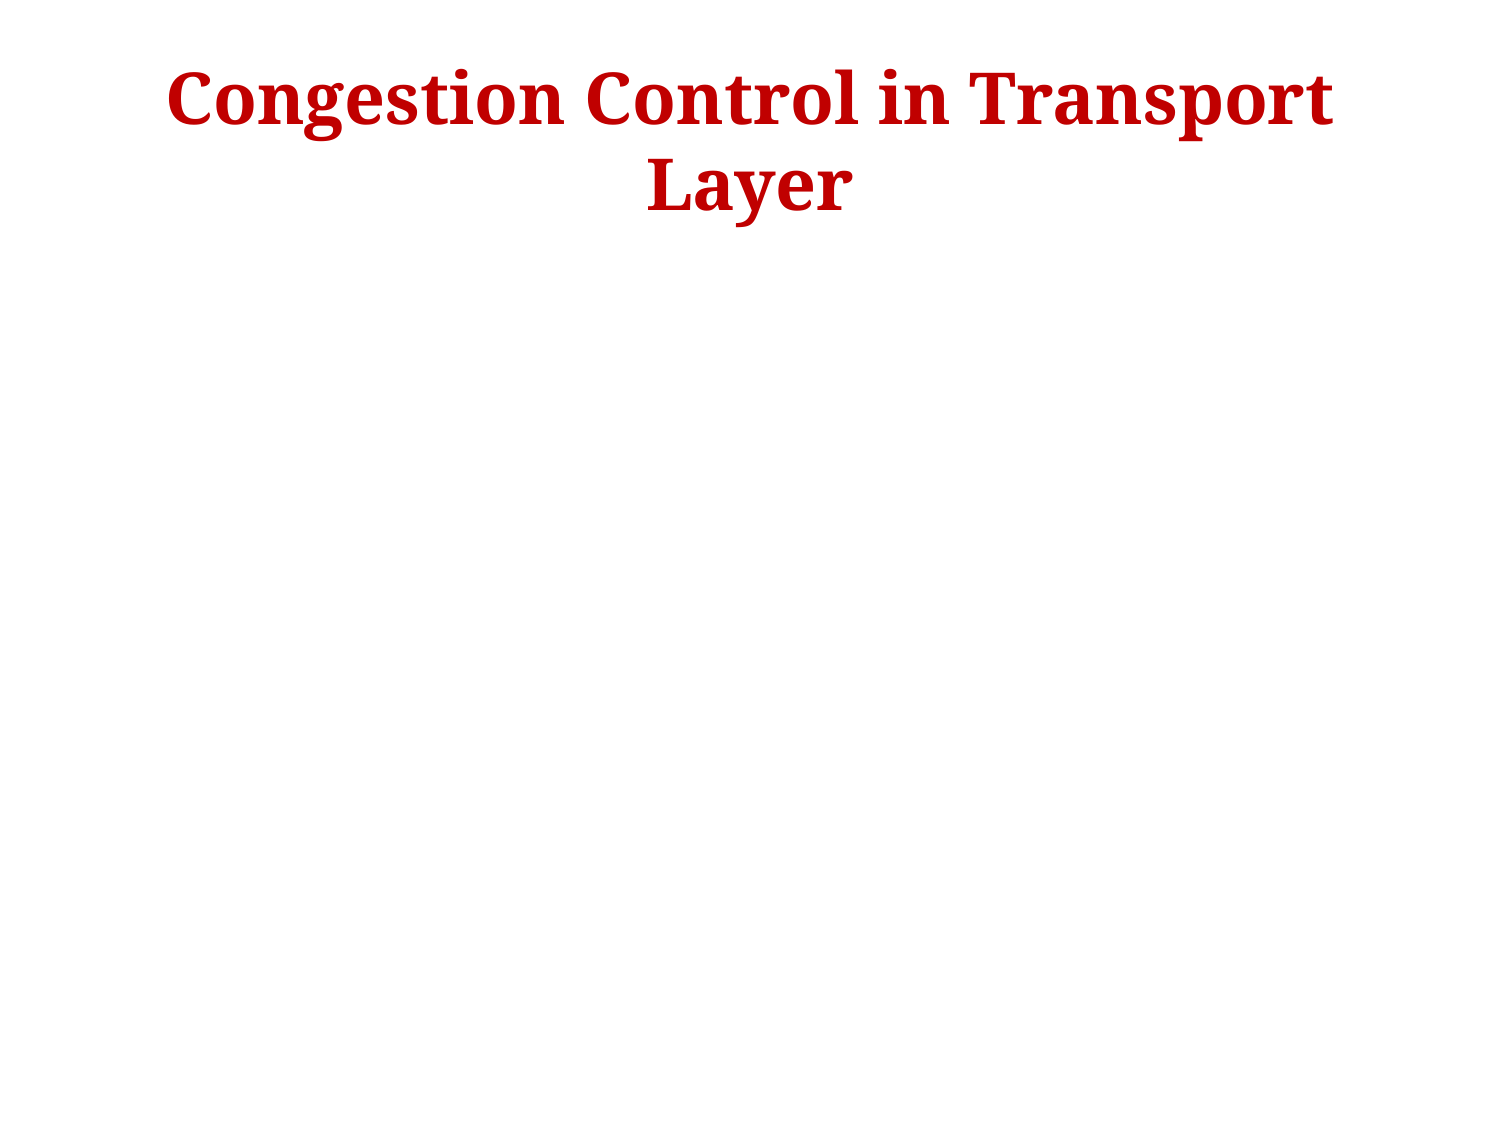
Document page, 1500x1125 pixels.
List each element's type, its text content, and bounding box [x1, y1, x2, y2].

title Congestion Control in Transport Layer [75, 45, 1425, 233]
